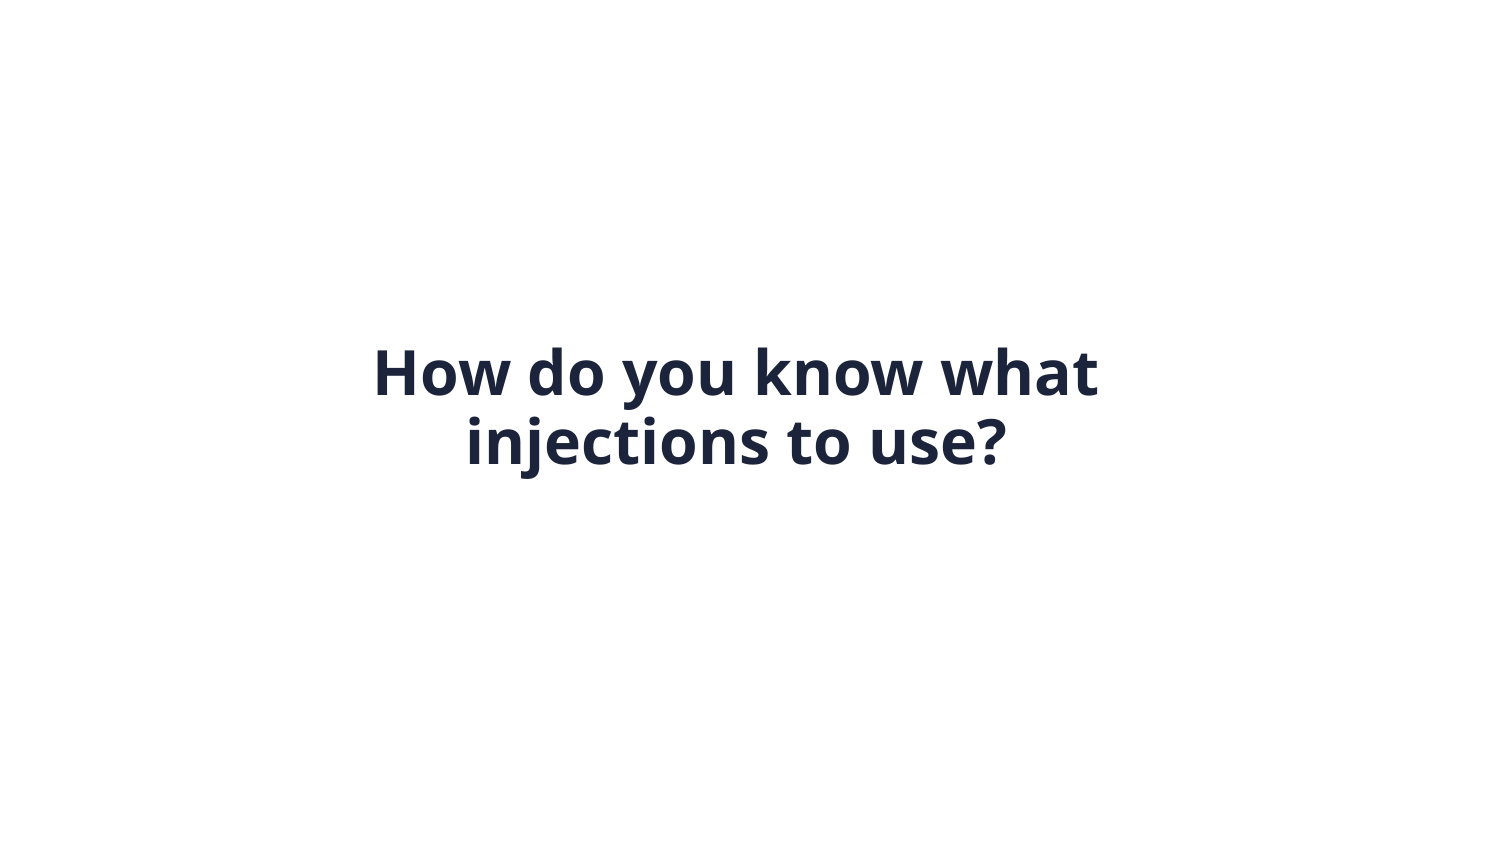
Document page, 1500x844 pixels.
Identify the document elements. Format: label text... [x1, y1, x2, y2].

text_box How do you know what injections to use? [329, 336, 1144, 567]
